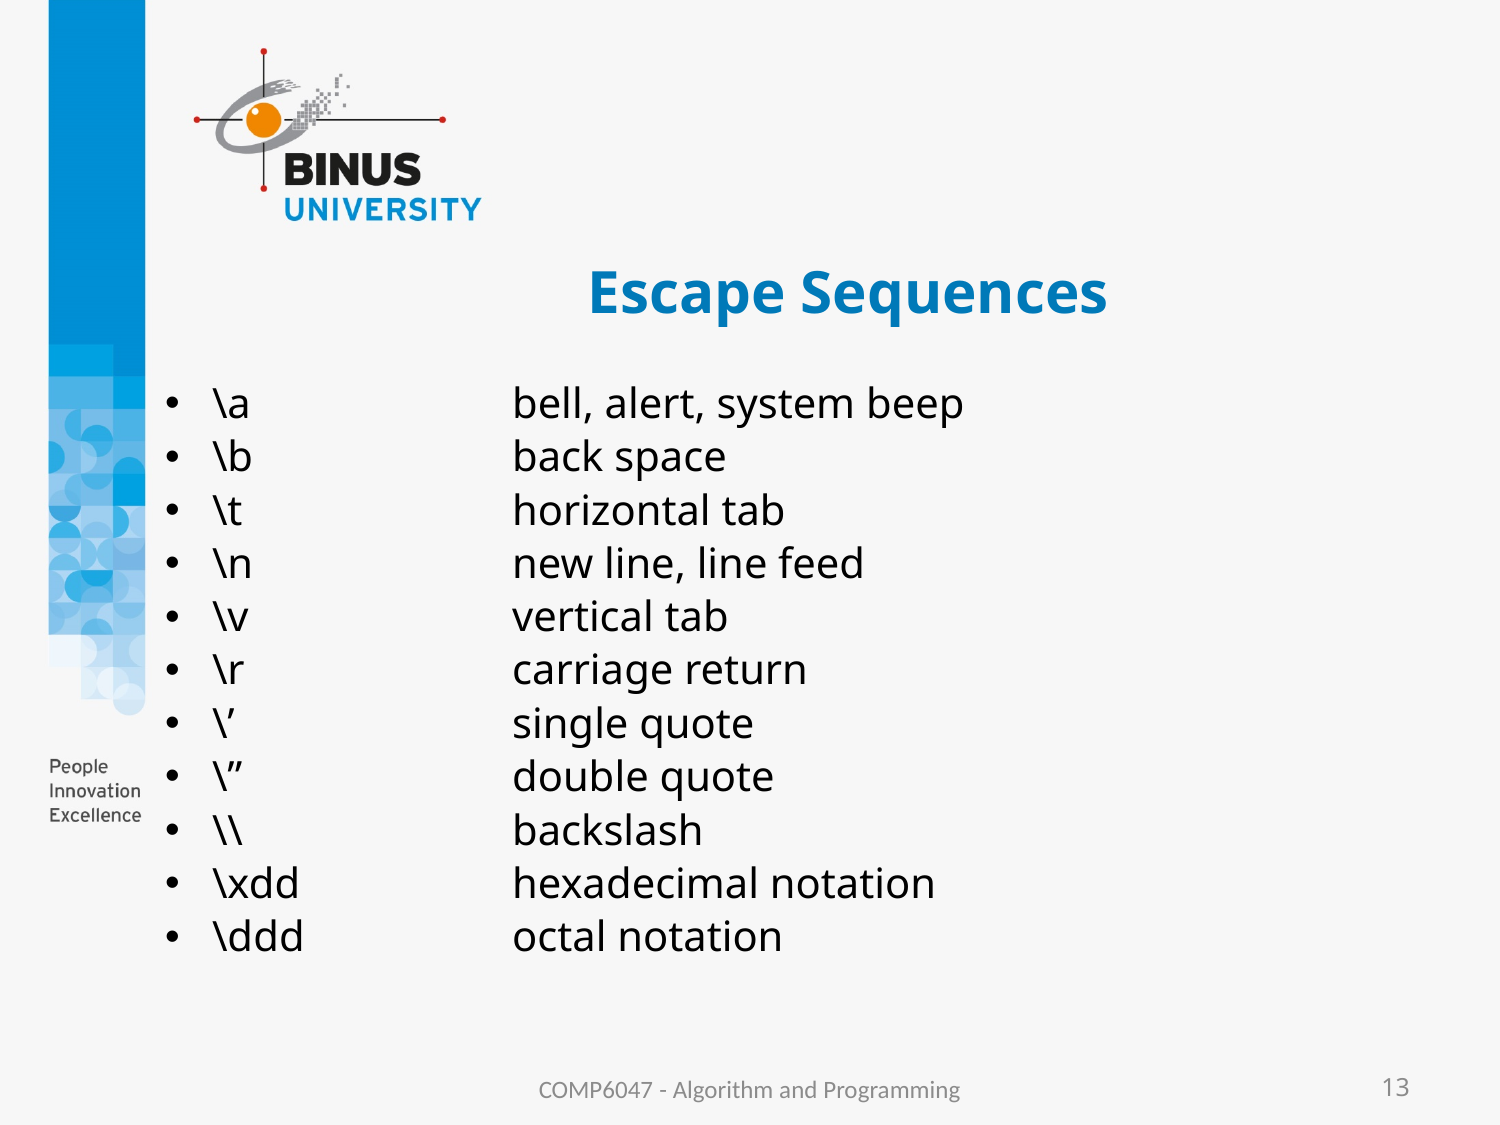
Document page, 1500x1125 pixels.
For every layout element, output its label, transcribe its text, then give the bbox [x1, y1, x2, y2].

title Escape Sequences [287, 224, 1409, 355]
slide_number 13 [1074, 1058, 1425, 1119]
list \a bell, alert, system beep \b back space \t horizontal tab \n new line, line feed \v vertical tab \r carriage return \’ single quote \” double quote \\ backslash \xdd hexadecimal notation \ddd octal notation [150, 375, 1438, 986]
picture [0, 0, 1500, 845]
footer COMP6047 - Algorithm and Programming [512, 1058, 988, 1119]
